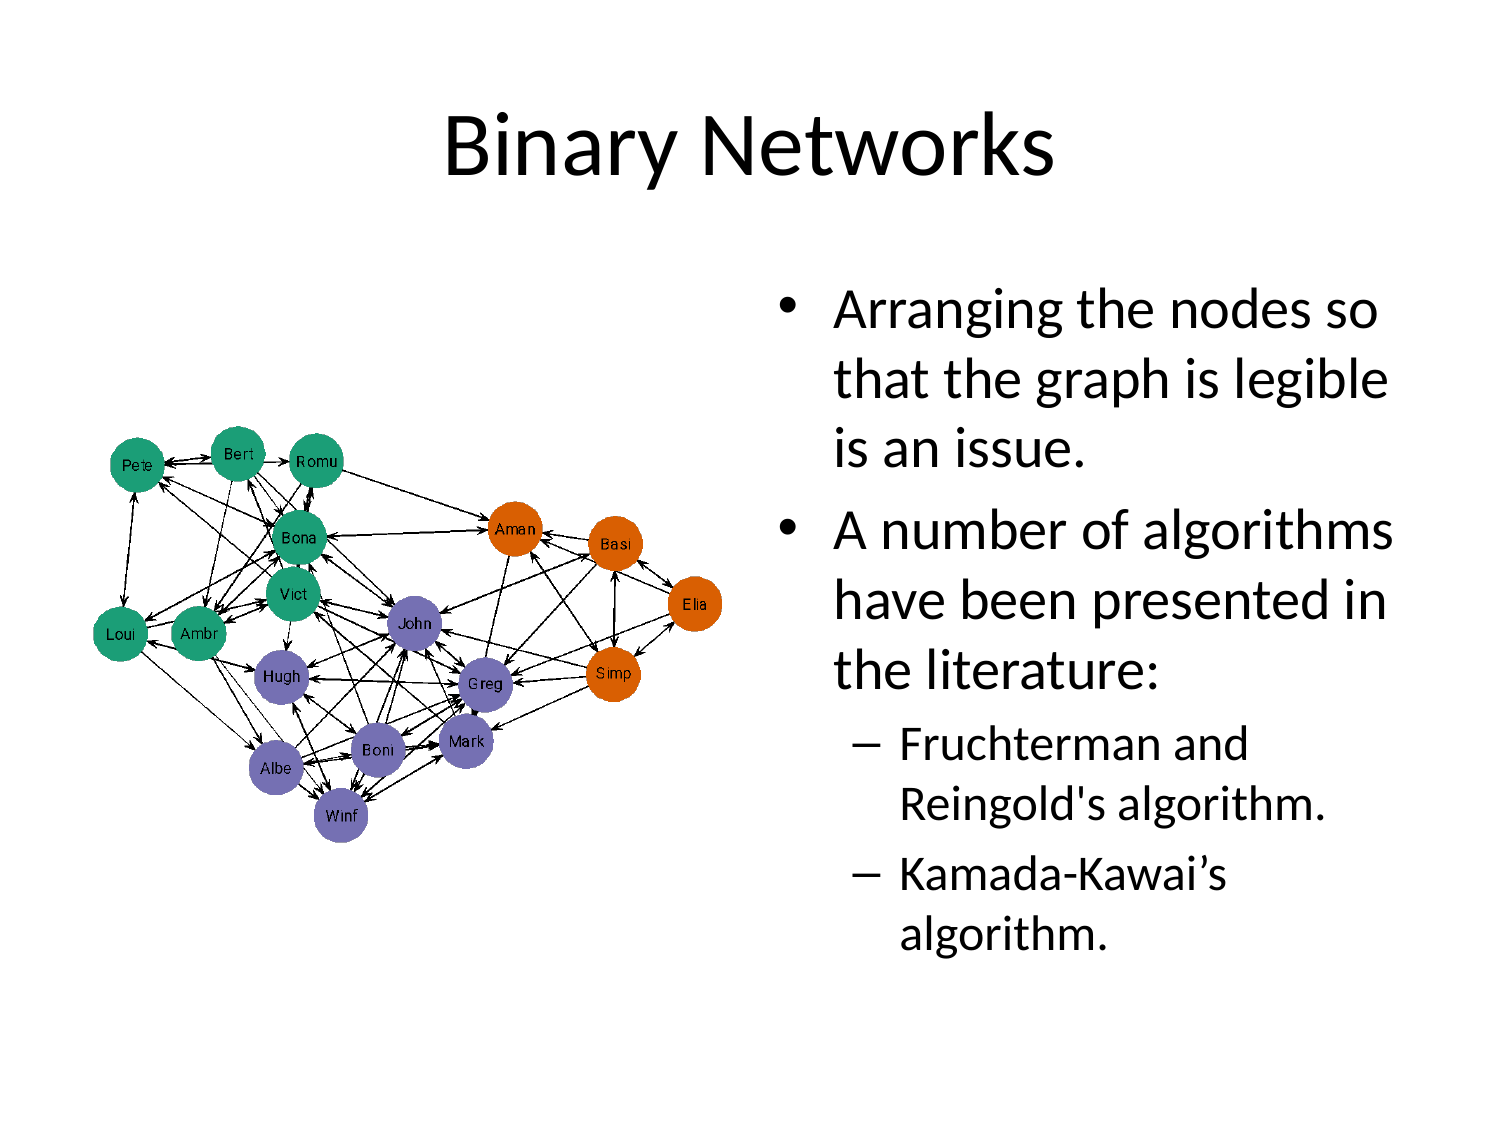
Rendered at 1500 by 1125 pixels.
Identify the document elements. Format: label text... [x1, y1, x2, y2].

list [74, 262, 738, 1006]
list Arranging the nodes so that the graph is legible is an issue. A number of algorithms have been presented in the literature: Fruchterman and Reingold's algorithm. Kamada-Kawai’s algorithm. [762, 262, 1425, 1005]
title Binary Networks [75, 45, 1425, 233]
